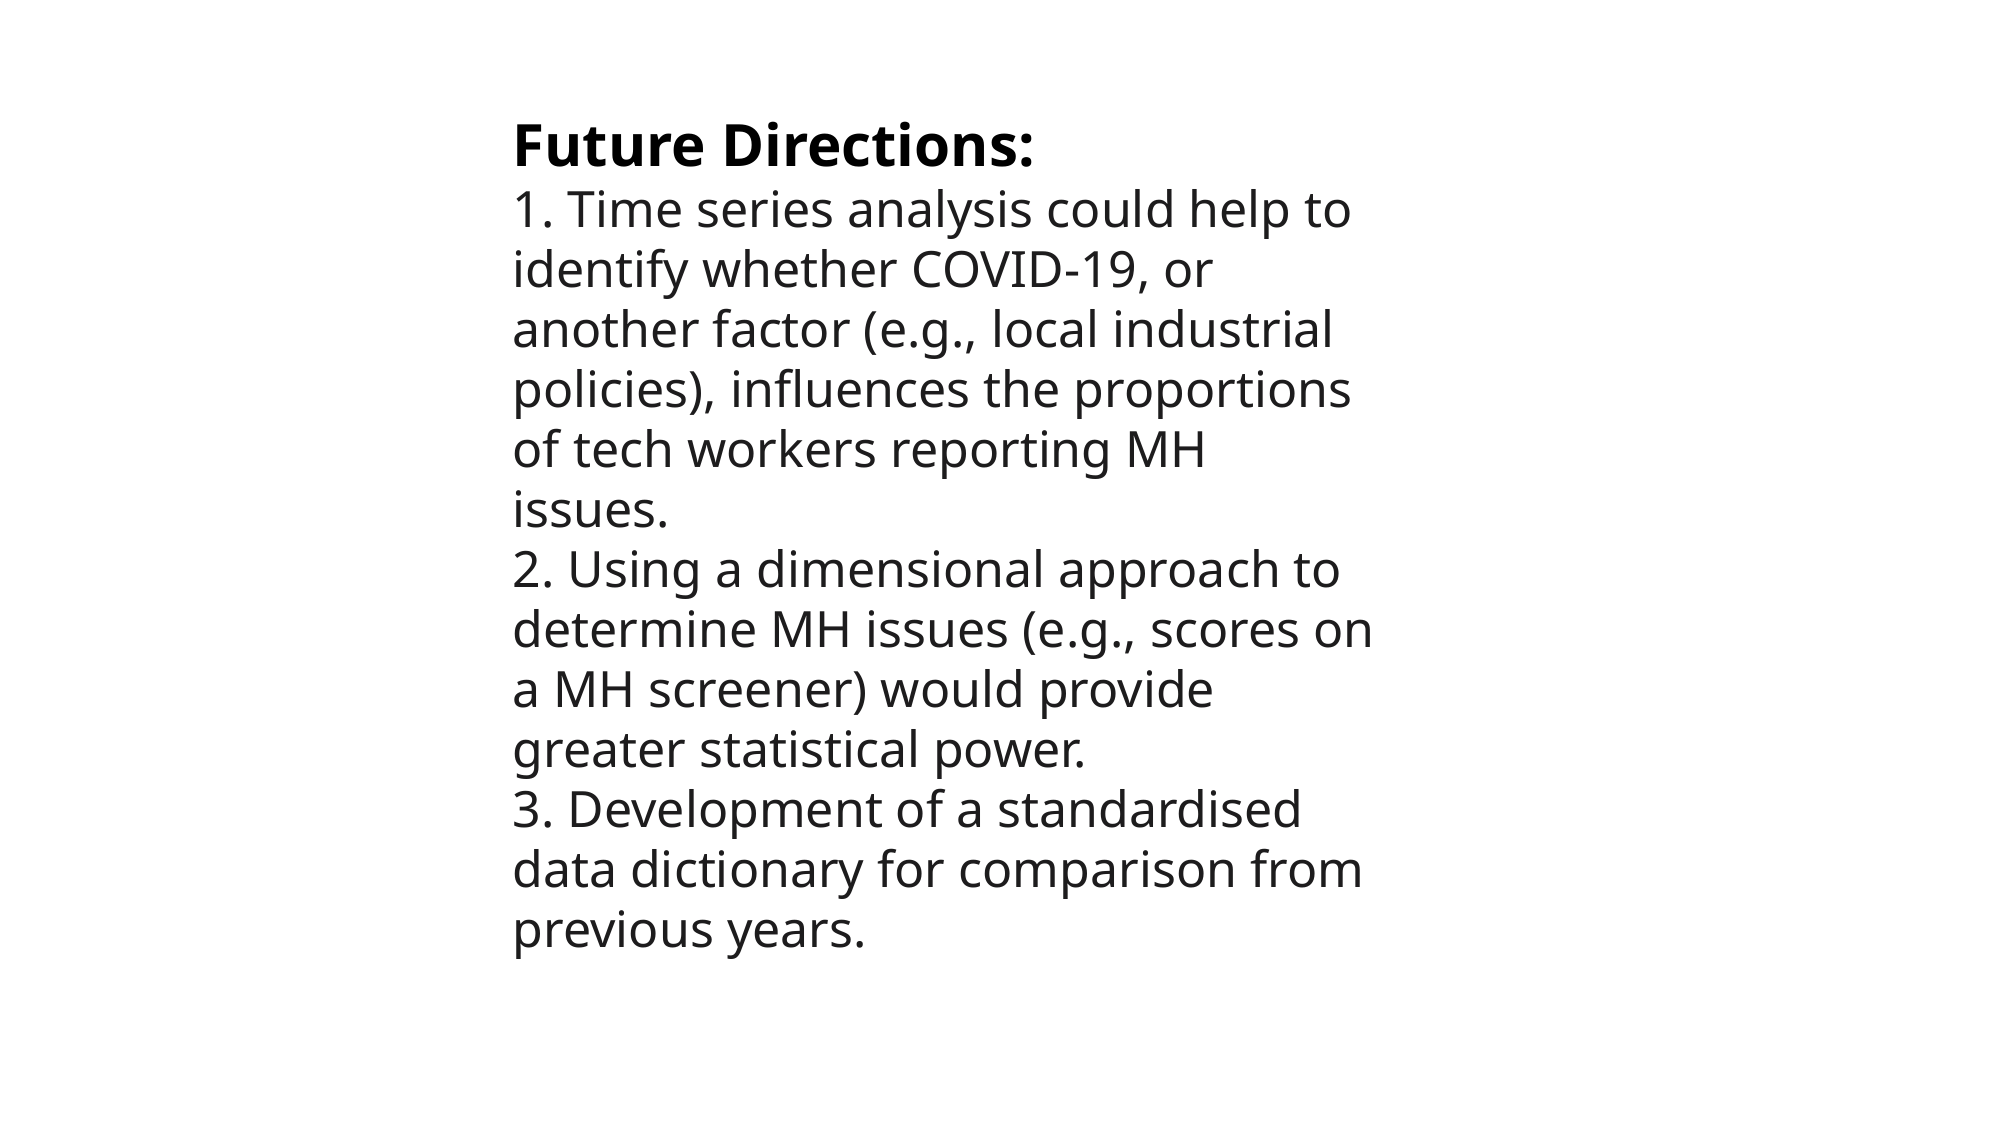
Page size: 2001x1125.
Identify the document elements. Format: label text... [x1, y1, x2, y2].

text_box Future Directions: 1. Time series analysis could help to identify whether COVID-19, or another factor (e.g., local industrial policies), influences the proportions of tech workers reporting MH issues. 2. Using a dimensional approach to determine MH issues (e.g., scores on a MH screener) would provide greater statistical power. 3. Development of a standardised data dictionary for comparison from previous years. [498, 100, 1394, 1056]
